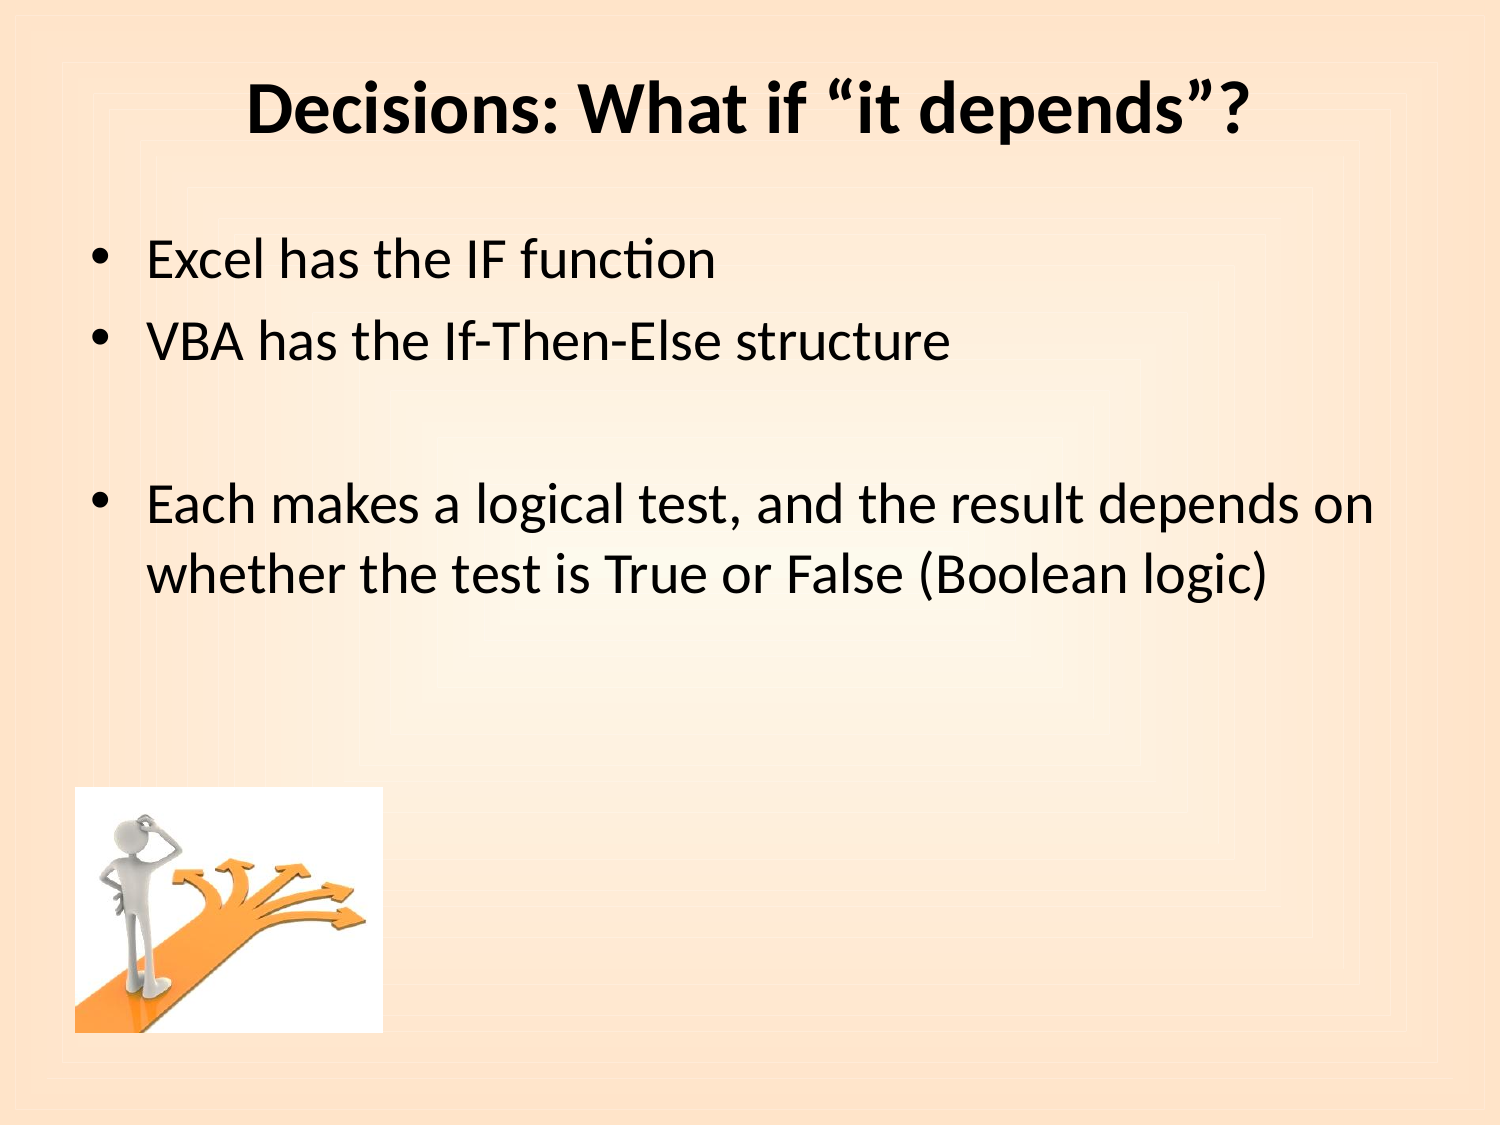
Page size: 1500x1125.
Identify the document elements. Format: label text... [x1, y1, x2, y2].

picture [75, 1005, 383, 1033]
list Excel has the IF function VBA has the If-Then-Else structure Each makes a logical test, and the result depends on whether the test is True or False (Boolean logic) [75, 212, 1425, 1005]
title Decisions: What if “it depends”? [75, 45, 1425, 163]
